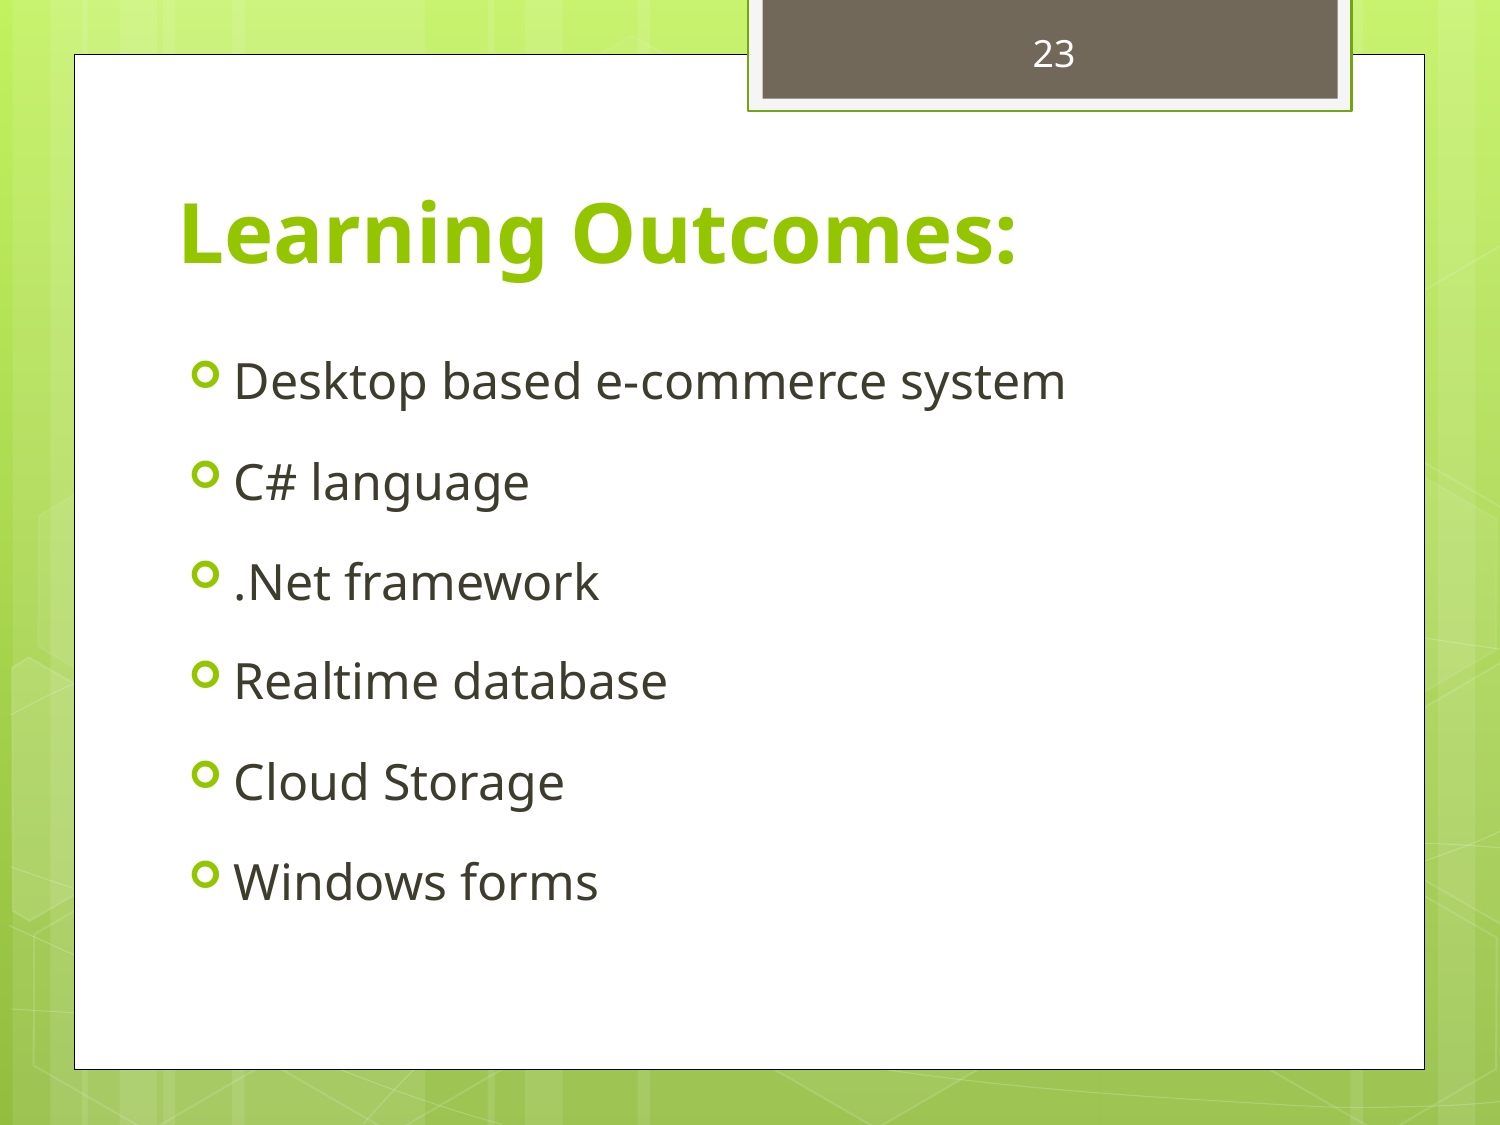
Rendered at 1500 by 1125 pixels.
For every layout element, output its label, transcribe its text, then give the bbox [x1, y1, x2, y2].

text_box 23 [766, 0, 1342, 83]
title Learning Outcomes: [162, 99, 1315, 288]
list Desktop based e-commerce system C# language .Net framework Realtime database Cloud Storage Windows forms [162, 312, 1275, 1013]
